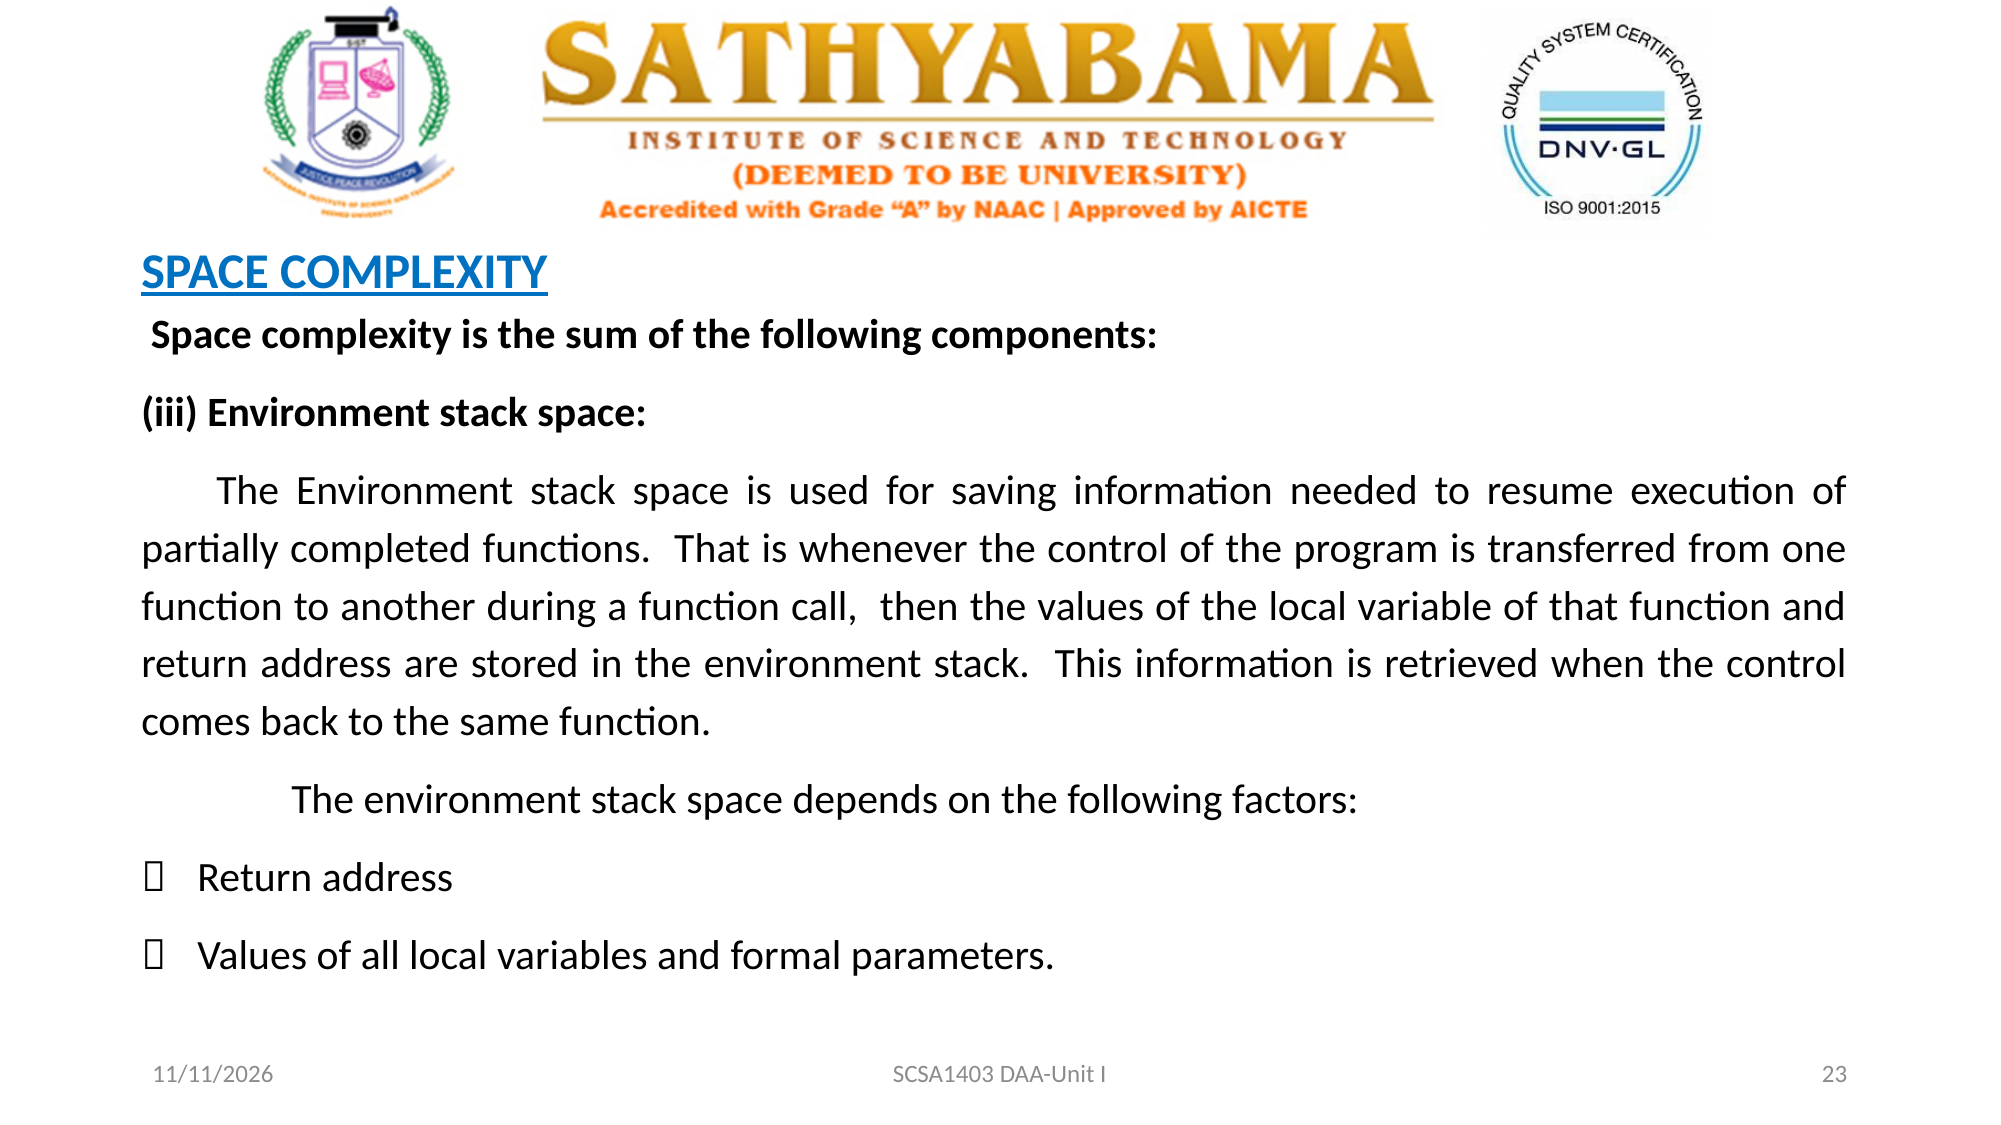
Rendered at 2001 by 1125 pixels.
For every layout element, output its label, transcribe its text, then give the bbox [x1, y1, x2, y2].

text_box SPACE COMPLEXITY Space complexity is the sum of the following components: (iii) Environment stack space: The Environment stack space is used for saving information needed to resume execution of partially completed functions. That is whenever the control of the program is transferred from one function to another during a function call, then the values of the local variable of that function and return address are stored in the environment stack. This information is retrieved when the control comes back to the same function. The environment stack space depends on the following factors: Return address Values of all local variables and formal parameters. [126, 231, 1863, 1125]
slide_number 23 [1412, 1042, 1863, 1103]
footer SCSA1403 DAA-Unit I [662, 1042, 1338, 1103]
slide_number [137, 1042, 588, 1103]
picture [529, 0, 1446, 230]
picture [1482, 8, 1711, 231]
picture [248, 3, 469, 227]
